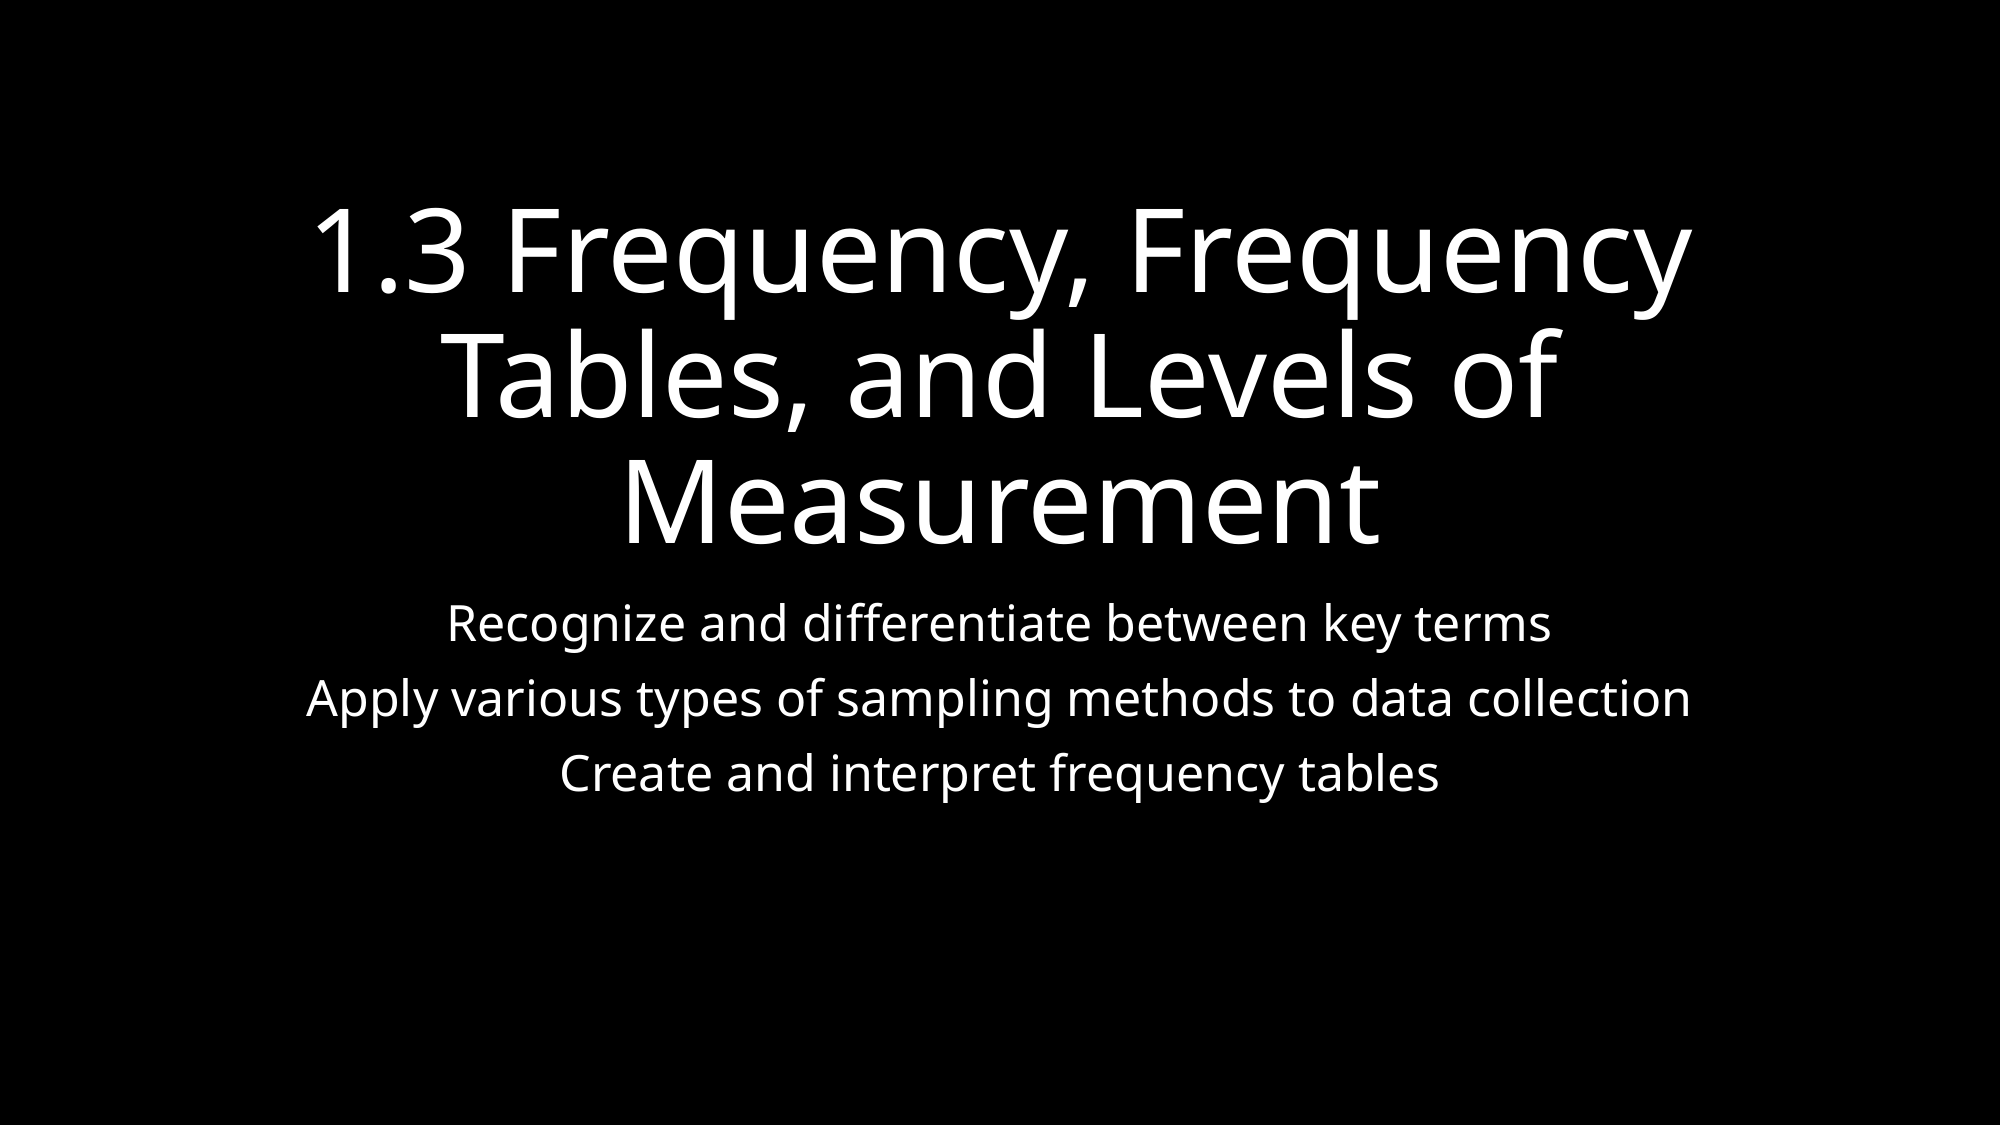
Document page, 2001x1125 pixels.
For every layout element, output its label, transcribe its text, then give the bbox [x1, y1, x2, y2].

title 1.3 Frequency, Frequency Tables, and Levels of Measurement [249, 184, 1750, 576]
subtitle Recognize and differentiate between key terms Apply various types of sampling methods to data collection Create and interpret frequency tables [249, 590, 1750, 863]
